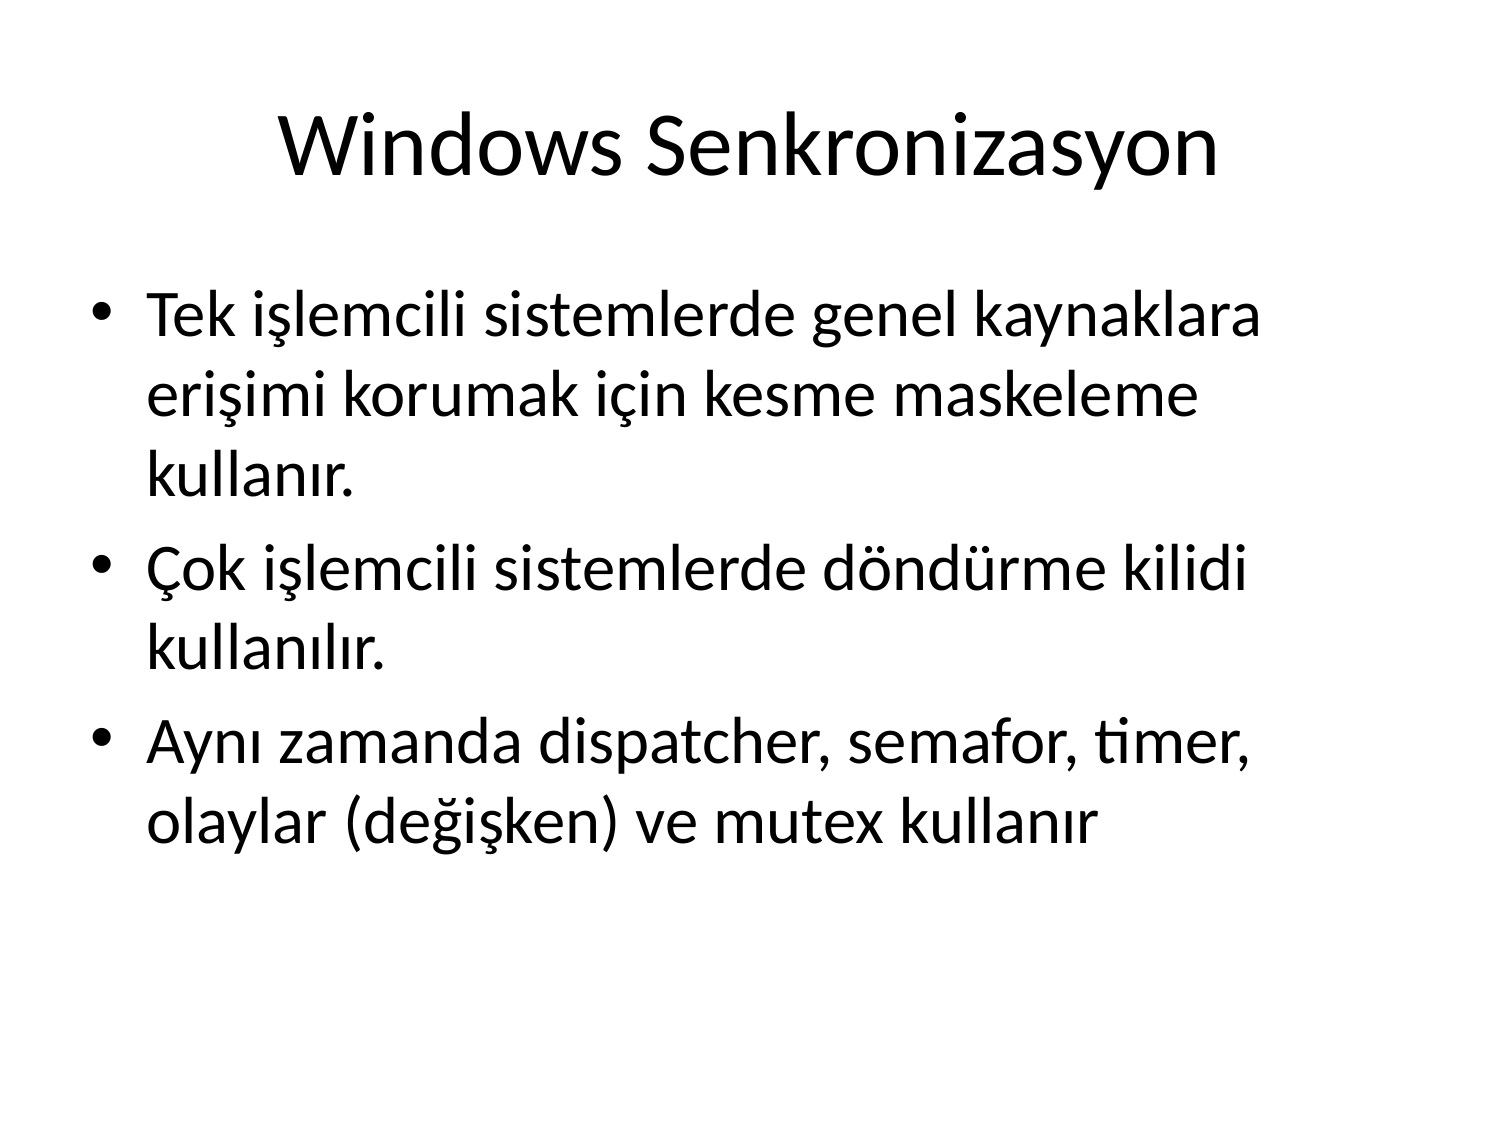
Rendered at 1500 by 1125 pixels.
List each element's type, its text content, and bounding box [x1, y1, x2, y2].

list Tek işlemcili sistemlerde genel kaynaklara erişimi korumak için kesme maskeleme kullanır. Çok işlemcili sistemlerde döndürme kilidi kullanılır. Aynı zamanda dispatcher, semafor, timer, olaylar (değişken) ve mutex kullanır [75, 262, 1425, 1005]
title Windows Senkronizasyon [75, 45, 1425, 233]
